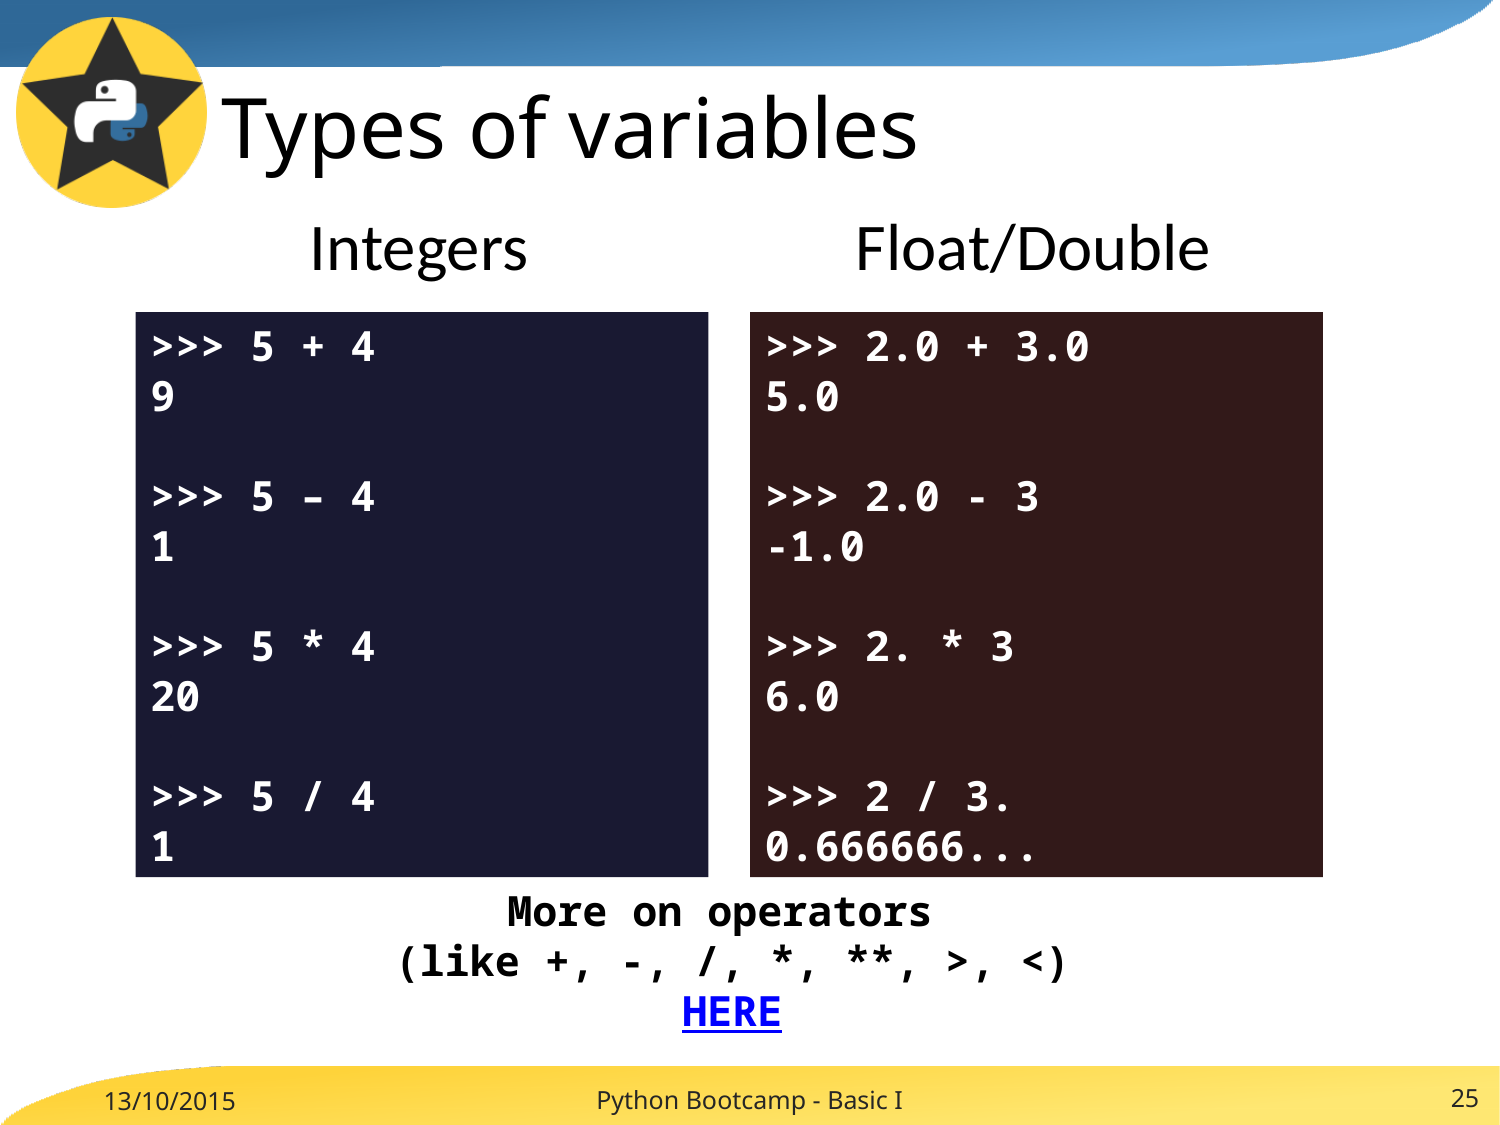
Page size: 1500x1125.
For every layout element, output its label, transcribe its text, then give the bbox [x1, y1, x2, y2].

slide_number 25 [1144, 1069, 1495, 1125]
text_box More on operators (like +, -, /, *, **, >, <) HERE [134, 875, 1331, 1051]
text_box Integers [135, 196, 703, 310]
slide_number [88, 1070, 439, 1125]
picture [0, 1066, 1500, 1125]
text_box Float/Double [749, 196, 1317, 315]
text_box >>> 2.0 + 3.0 5.0 >>> 2.0 - 3 -1.0 >>> 2. * 3 6.0 >>> 2 / 3. 0.666666... [748, 310, 1325, 879]
text_box >>> 5 + 4 9 >>> 5 – 4 1 >>> 5 * 4 20 >>> 5 / 4 1 [134, 310, 711, 875]
title Types of variables [206, 66, 1425, 185]
footer Python Bootcamp - Basic I [512, 1069, 988, 1125]
picture [0, 0, 1500, 208]
